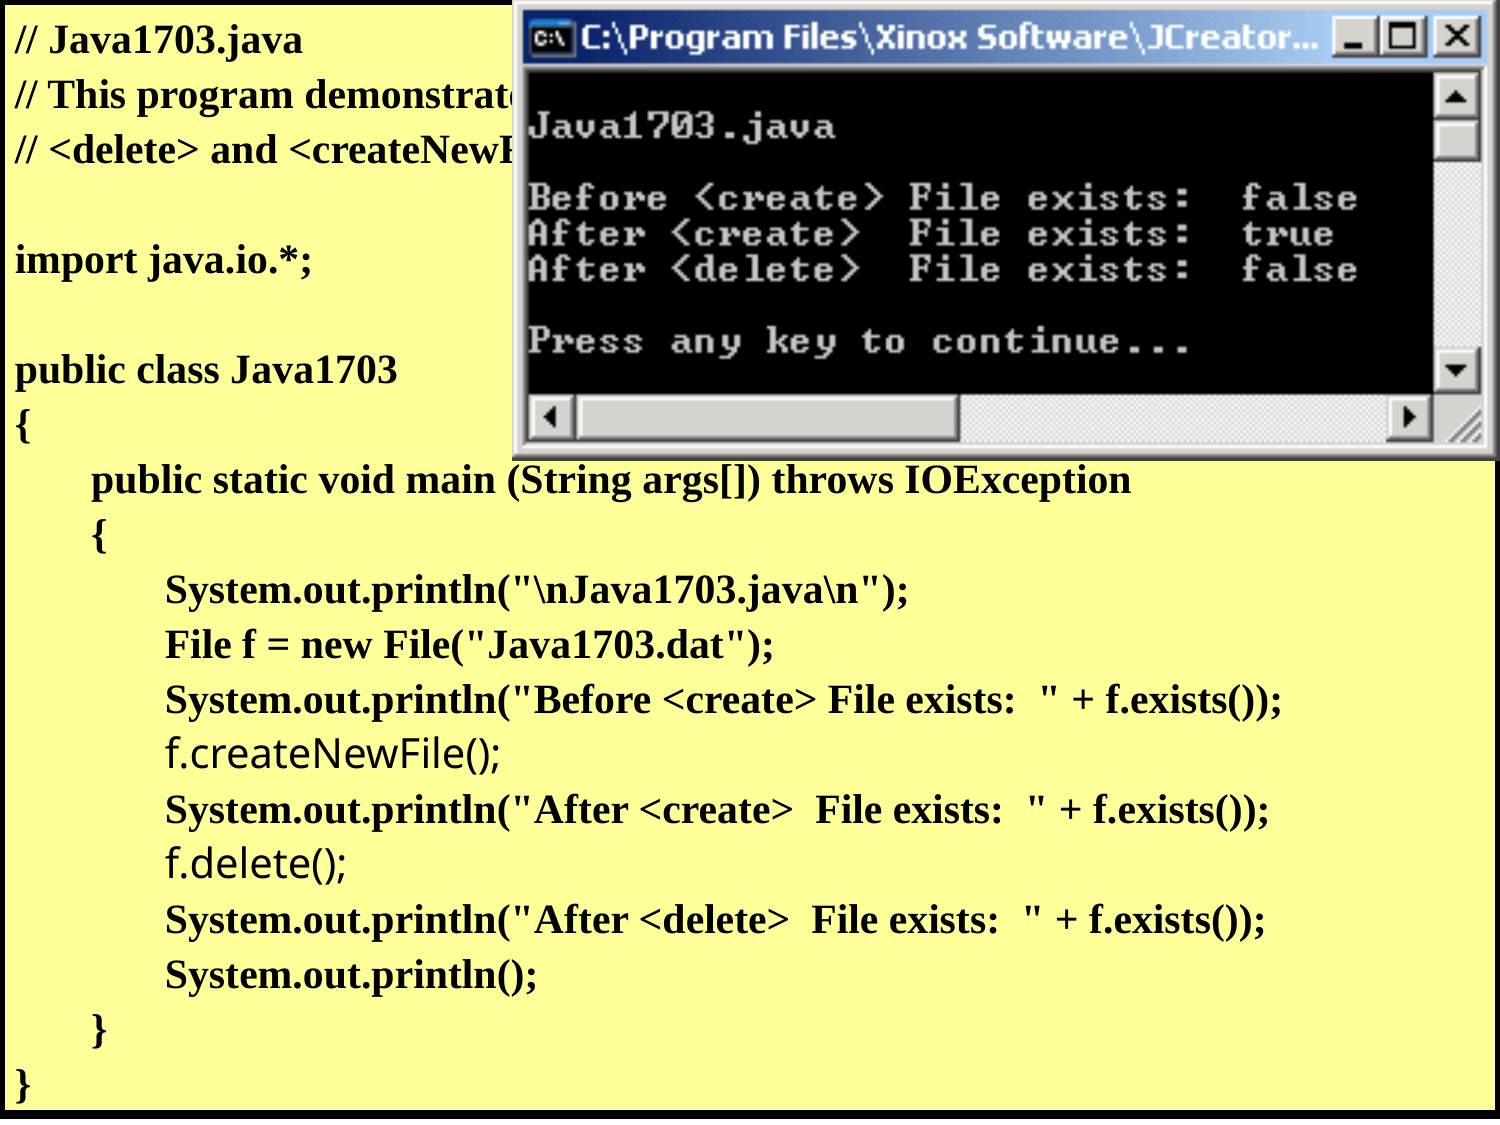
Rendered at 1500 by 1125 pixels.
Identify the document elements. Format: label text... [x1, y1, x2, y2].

text_box // Java1703.java // This program demonstrates creating and deleting files with the // <delete> and <createNewFile> methods. import java.io.*; public class Java1703 { public static void main (String args[]) throws IOException { System.out.println("\nJava1703.java\n"); File f = new File("Java1703.dat"); System.out.println("Before <create> File exists: " + f.exists()); f.createNewFile(); System.out.println("After <create> File exists: " + f.exists()); f.delete(); System.out.println("After <delete> File exists: " + f.exists()); System.out.println(); } } [0, 0, 1500, 1115]
picture [512, 0, 1500, 462]
